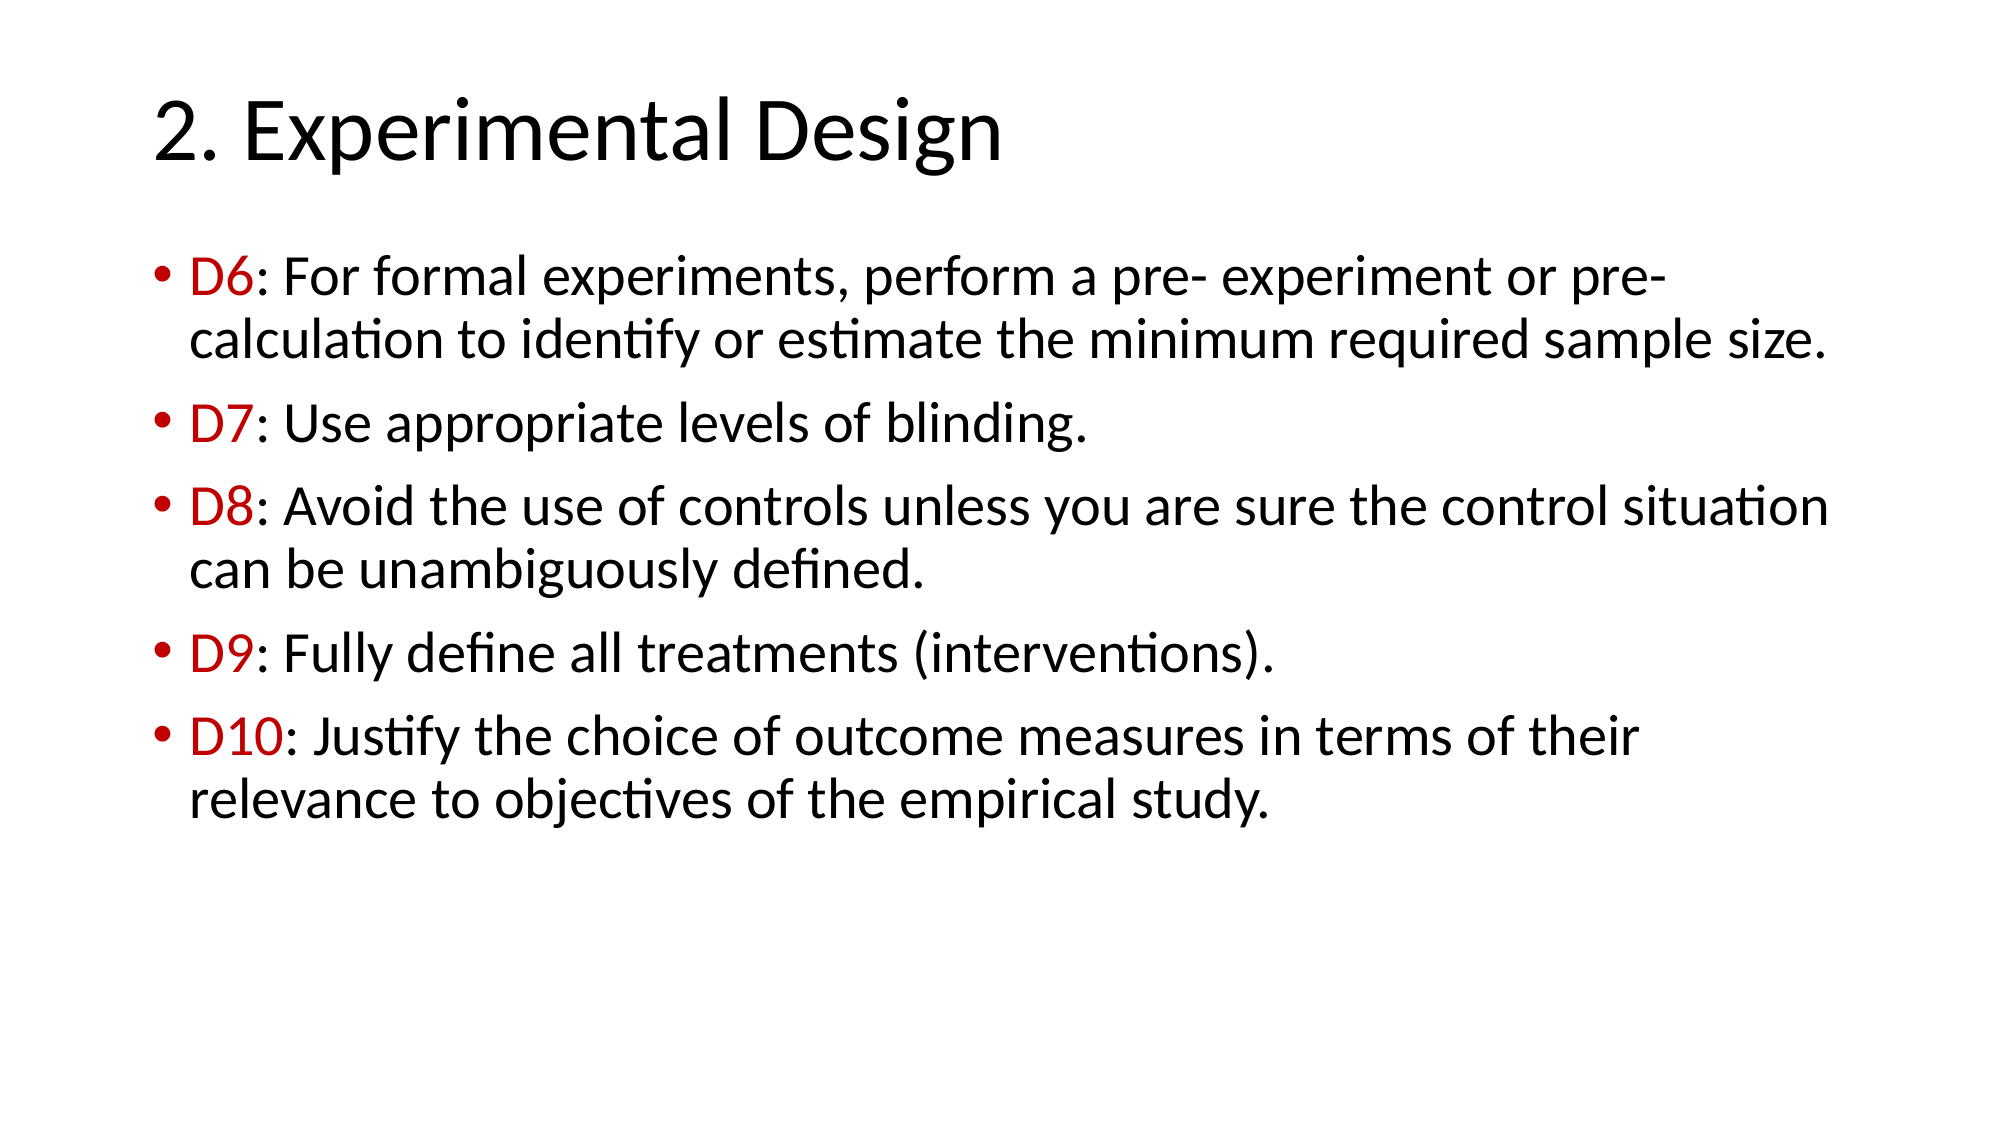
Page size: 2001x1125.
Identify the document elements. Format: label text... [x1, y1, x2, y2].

list D6: For formal experiments, perform a pre- experiment or pre-calculation to identify or estimate the minimum required sample size. D7: Use appropriate levels of blinding. D8: Avoid the use of controls unless you are sure the control situation can be unambiguously defined. D9: Fully define all treatments (interventions). D10: Justify the choice of outcome measures in terms of their relevance to objectives of the empirical study. [137, 237, 1863, 1014]
title 2. Experimental Design [137, 59, 1863, 202]
